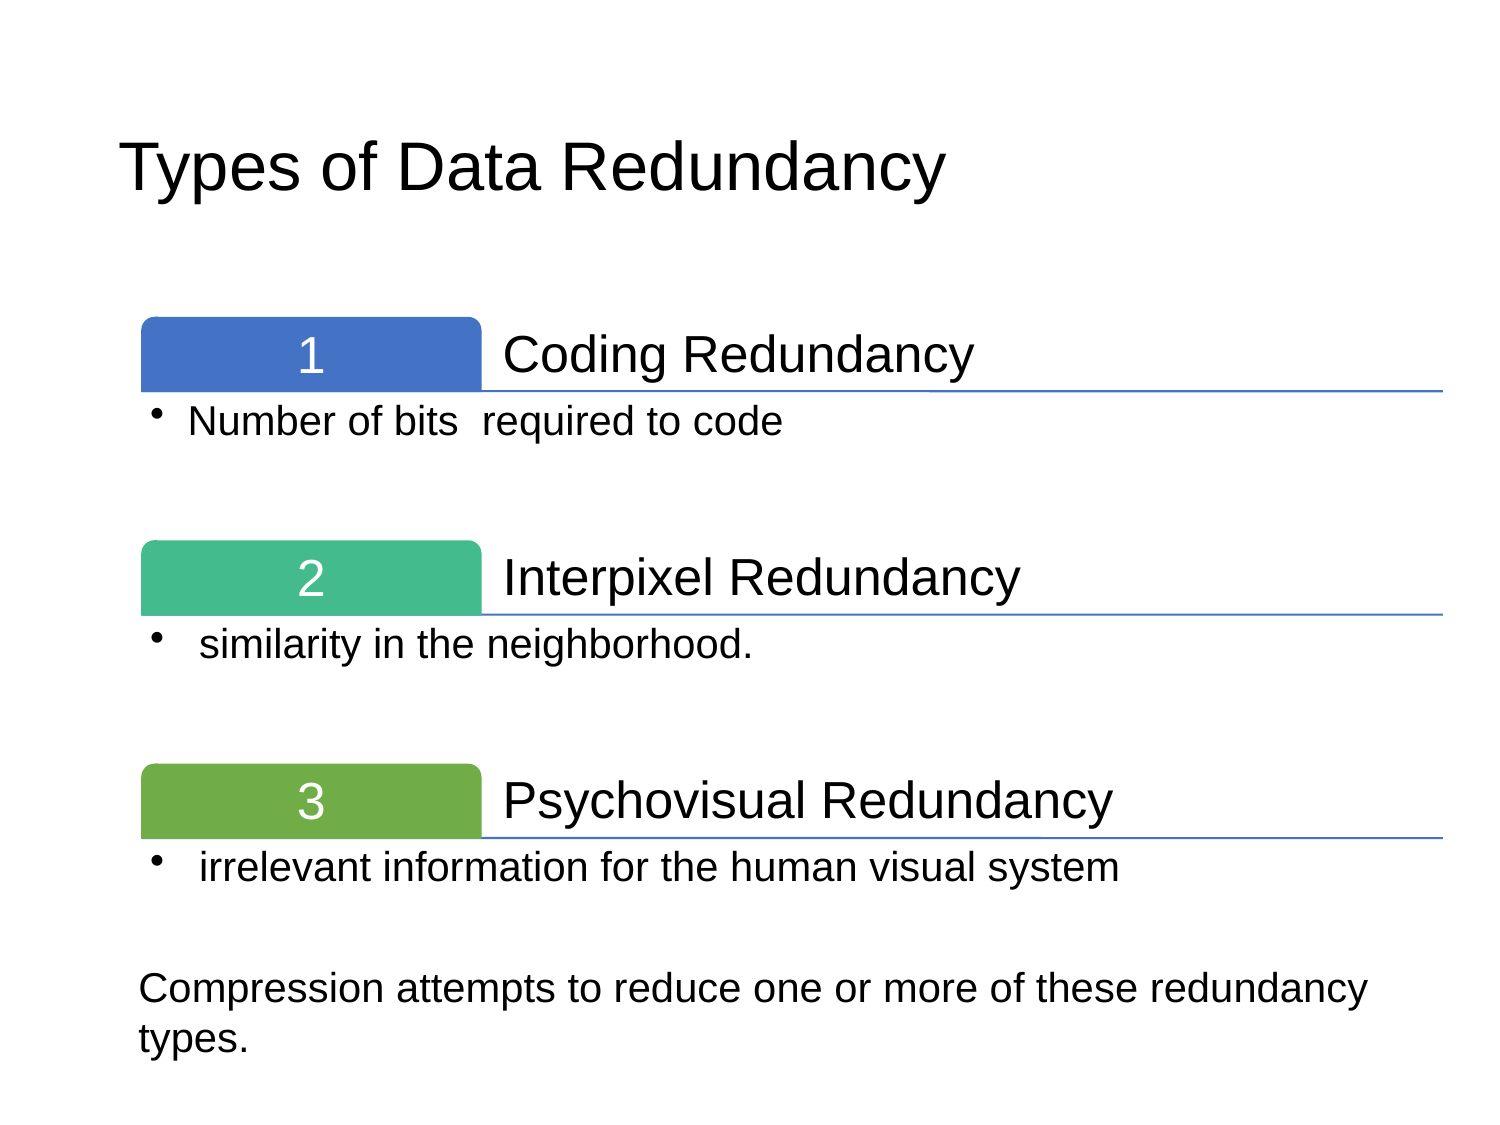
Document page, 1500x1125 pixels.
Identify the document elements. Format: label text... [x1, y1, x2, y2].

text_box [142, 317, 1443, 985]
title Types of Data Redundancy [103, 59, 1397, 278]
text_box Compression attempts to reduce one or more of these redundancy types. [123, 953, 1443, 1068]
